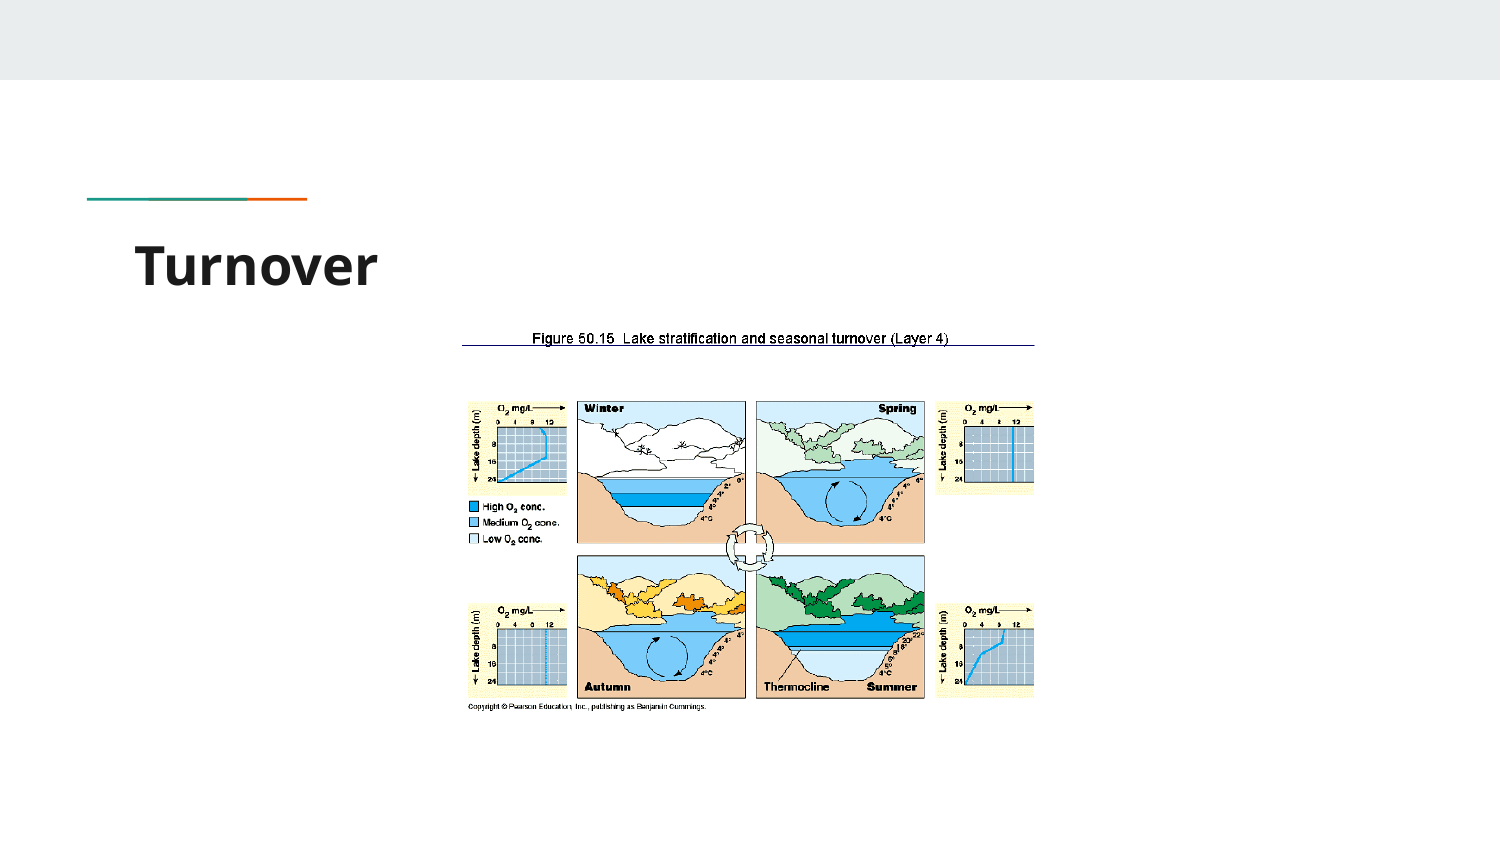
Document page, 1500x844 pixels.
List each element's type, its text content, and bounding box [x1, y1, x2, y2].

title Turnover [119, 216, 1381, 305]
picture [457, 325, 1043, 766]
